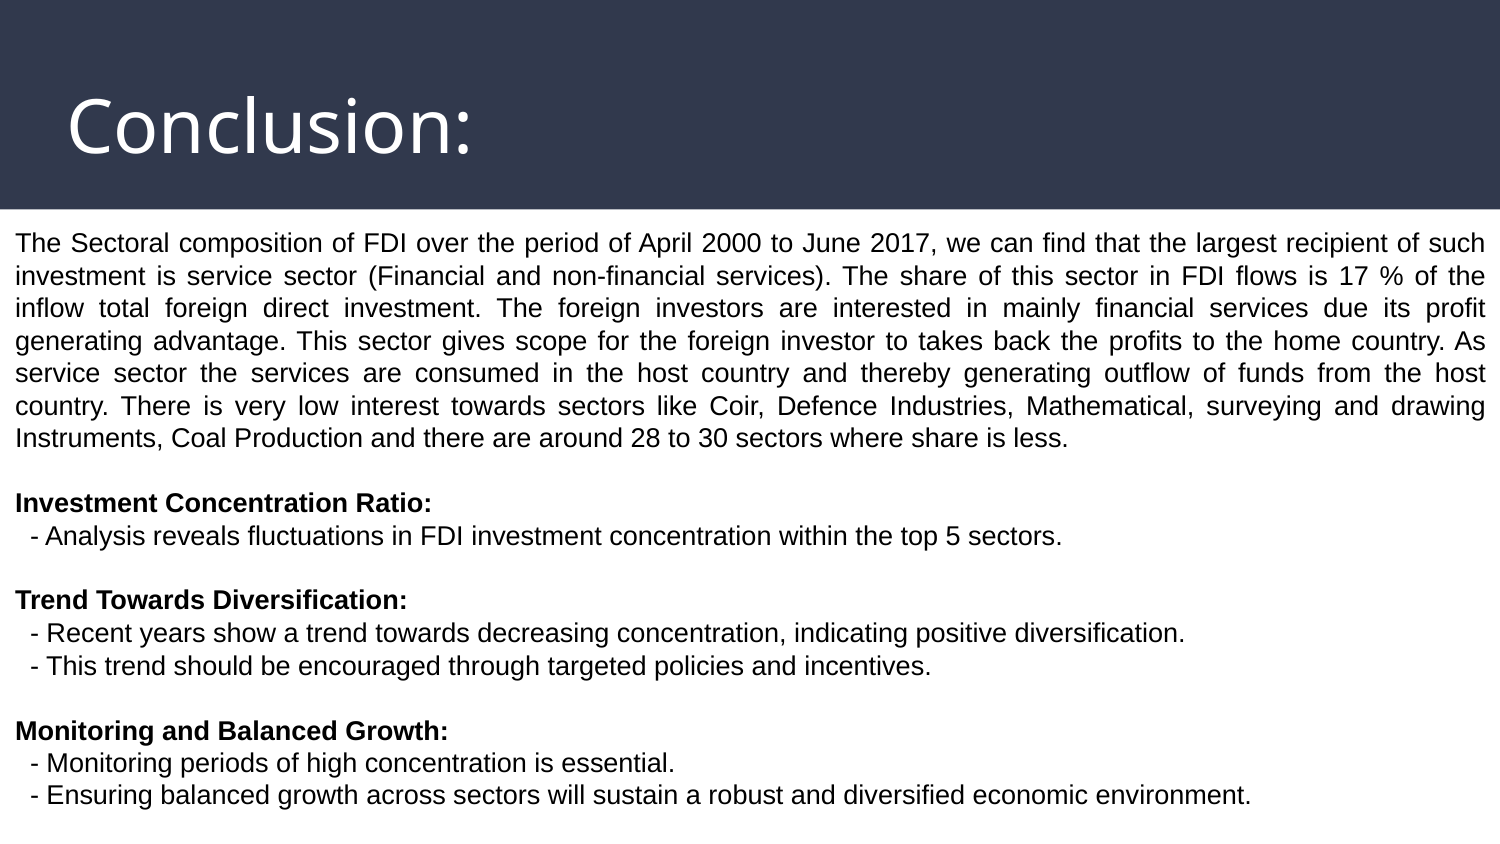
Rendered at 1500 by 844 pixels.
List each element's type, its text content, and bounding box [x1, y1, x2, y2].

text_box The Sectoral composition of FDI over the period of April 2000 to June 2017, we can find that the largest recipient of such investment is service sector (Financial and non-financial services). The share of this sector in FDI flows is 17 % of the inflow total foreign direct investment. The foreign investors are interested in mainly financial services due its profit generating advantage. This sector gives scope for the foreign investor to takes back the profits to the home country. As service sector the services are consumed in the host country and thereby generating outflow of funds from the host country. There is very low interest towards sectors like Coir, Defence Industries, Mathematical, surveying and drawing Instruments, Coal Production and there are around 28 to 30 sectors where share is less. Investment Concentration Ratio: - Analysis reveals fluctuations in FDI investment concentration within the top 5 sectors. Trend Towards Diversification: - Recent years show a trend towards decreasing concentration, indicating positive diversification. - This trend should be encouraged through targeted policies and incentives. Monitoring and Balanced Growth: - Monitoring periods of high concentration is essential. - Ensuring balanced growth across sectors will sustain a robust and diversified economic environment. [0, 210, 1500, 826]
text_box [0, 200, 1500, 210]
title Conclusion: [51, 63, 1449, 185]
